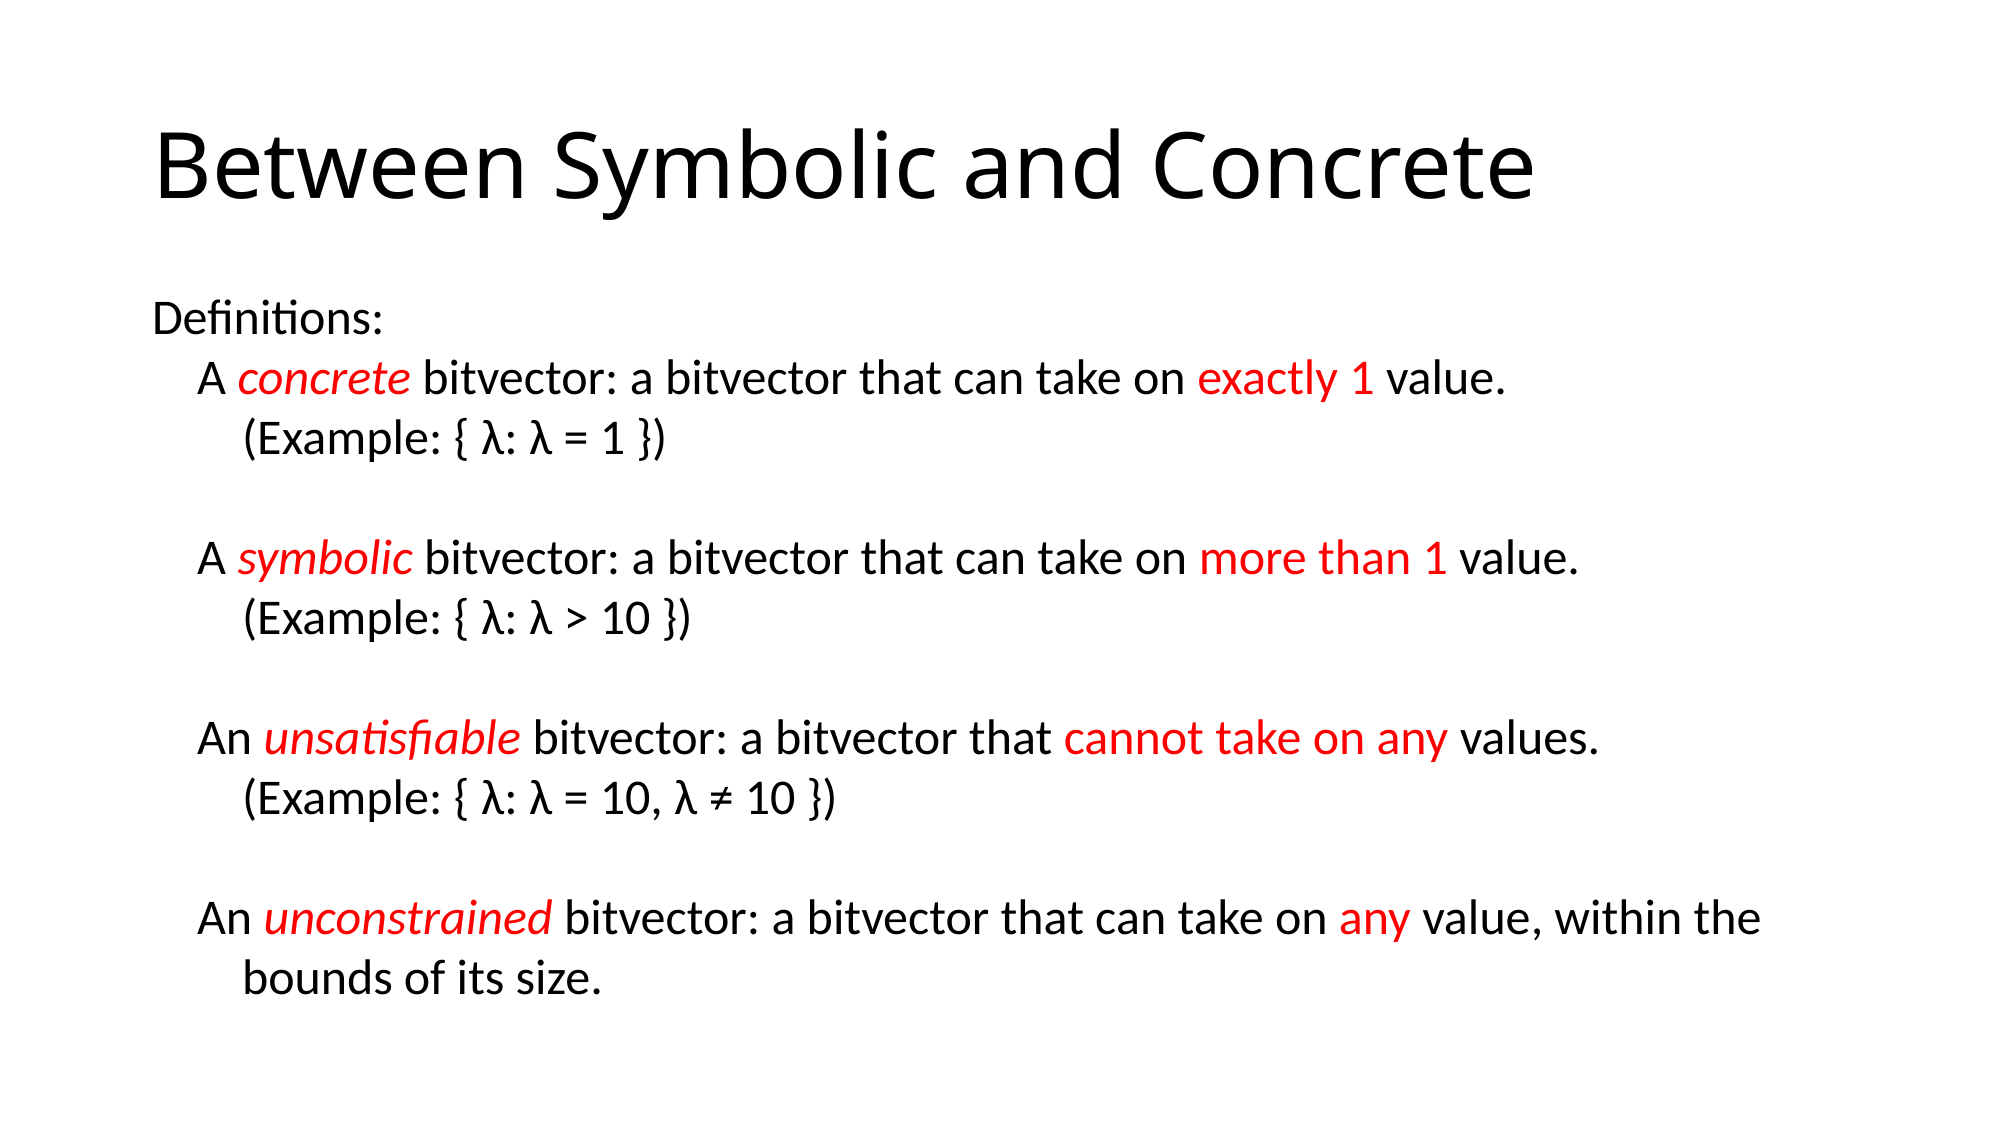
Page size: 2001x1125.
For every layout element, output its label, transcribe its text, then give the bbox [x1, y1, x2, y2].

title Between Symbolic and Concrete [137, 59, 1863, 277]
text_box Definitions: A concrete bitvector: a bitvector that can take on exactly 1 value. (Example: { λ: λ = 1 }) A symbolic bitvector: a bitvector that can take on more than 1 value. (Example: { λ: λ > 10 }) An unsatisfiable bitvector: a bitvector that cannot take on any values. (Example: { λ: λ = 10, λ ≠ 10 }) An unconstrained bitvector: a bitvector that can take on any value, within the bounds of its size. [137, 277, 1863, 1012]
